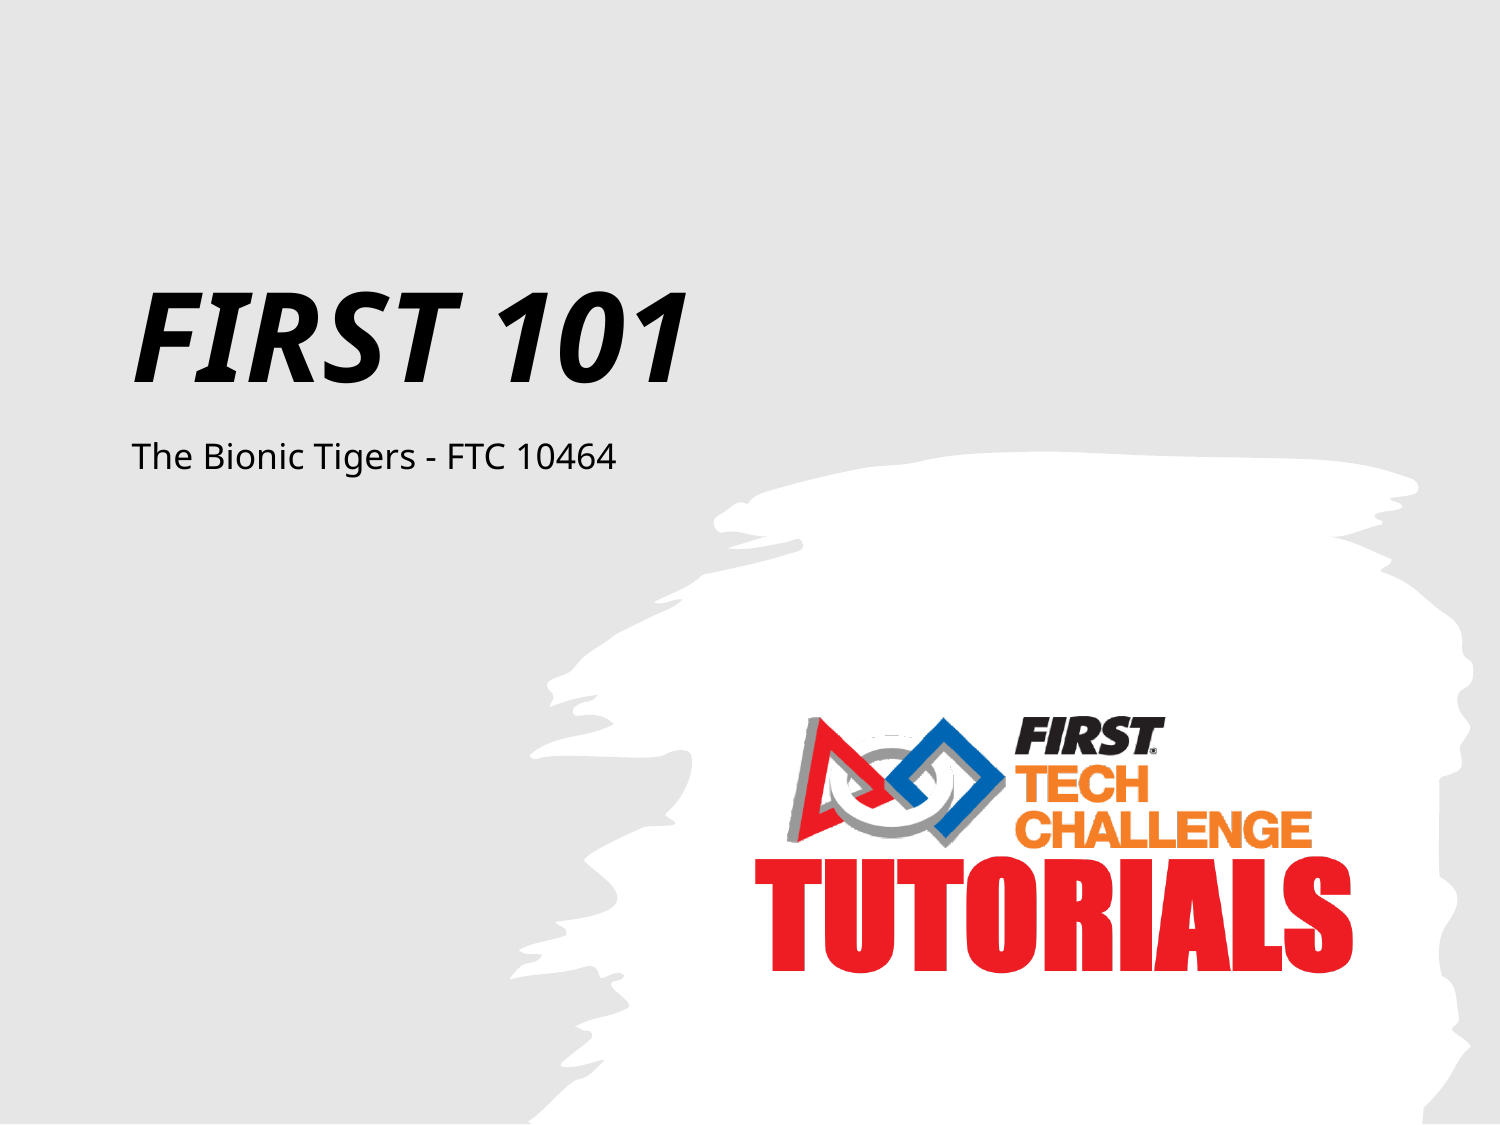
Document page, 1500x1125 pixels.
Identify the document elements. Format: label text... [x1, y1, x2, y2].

subtitle The Bionic Tigers - FTC 10464 [116, 426, 764, 533]
picture [749, 715, 1355, 978]
title FIRST 101 [116, 138, 1453, 418]
text_box [0, 0, 1500, 1125]
text_box [511, 452, 1473, 1125]
